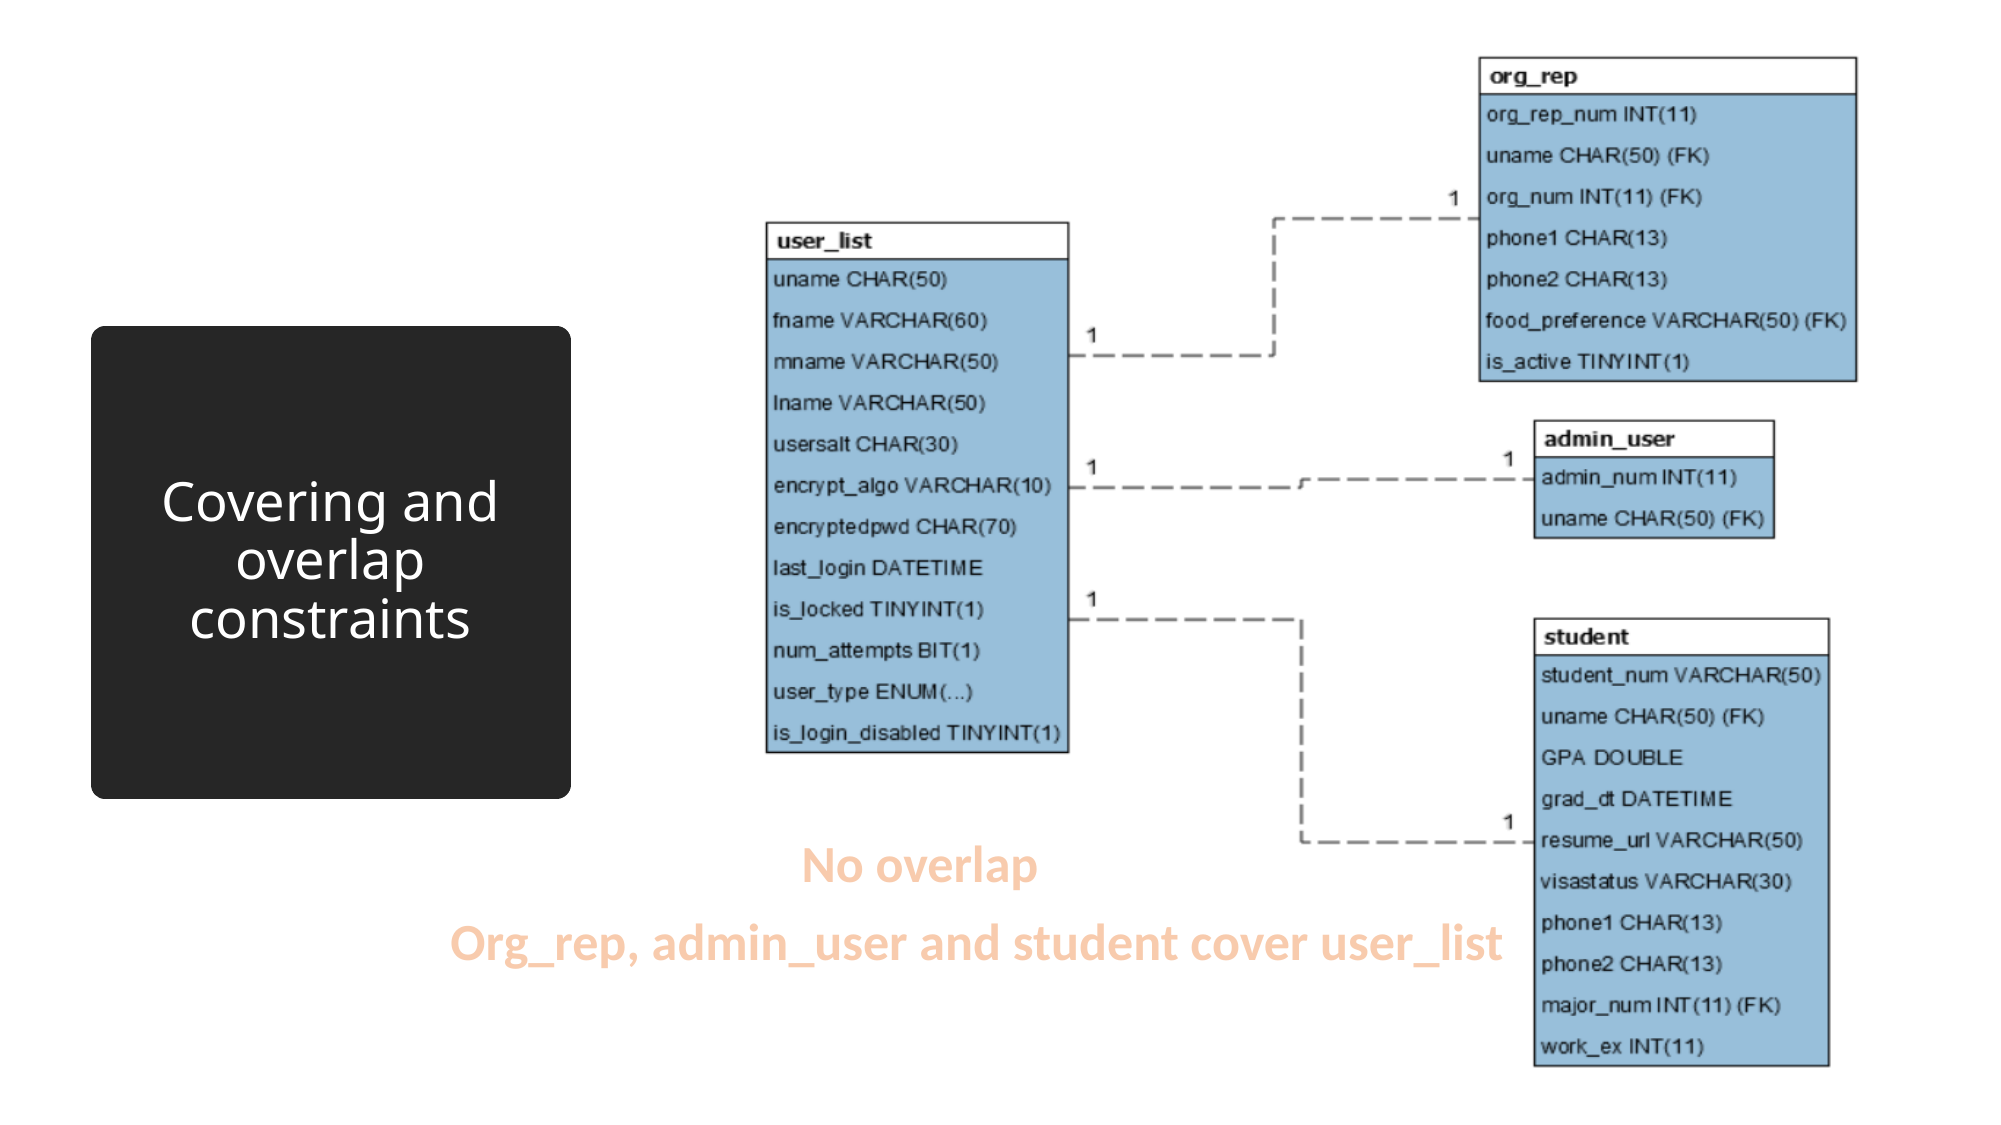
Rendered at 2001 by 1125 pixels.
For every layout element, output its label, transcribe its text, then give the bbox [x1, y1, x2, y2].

text_box Org_rep, admin_user and student cover user_list [435, 900, 649, 979]
picture [649, 39, 1920, 1086]
title Covering and overlap constraints [105, 340, 557, 785]
